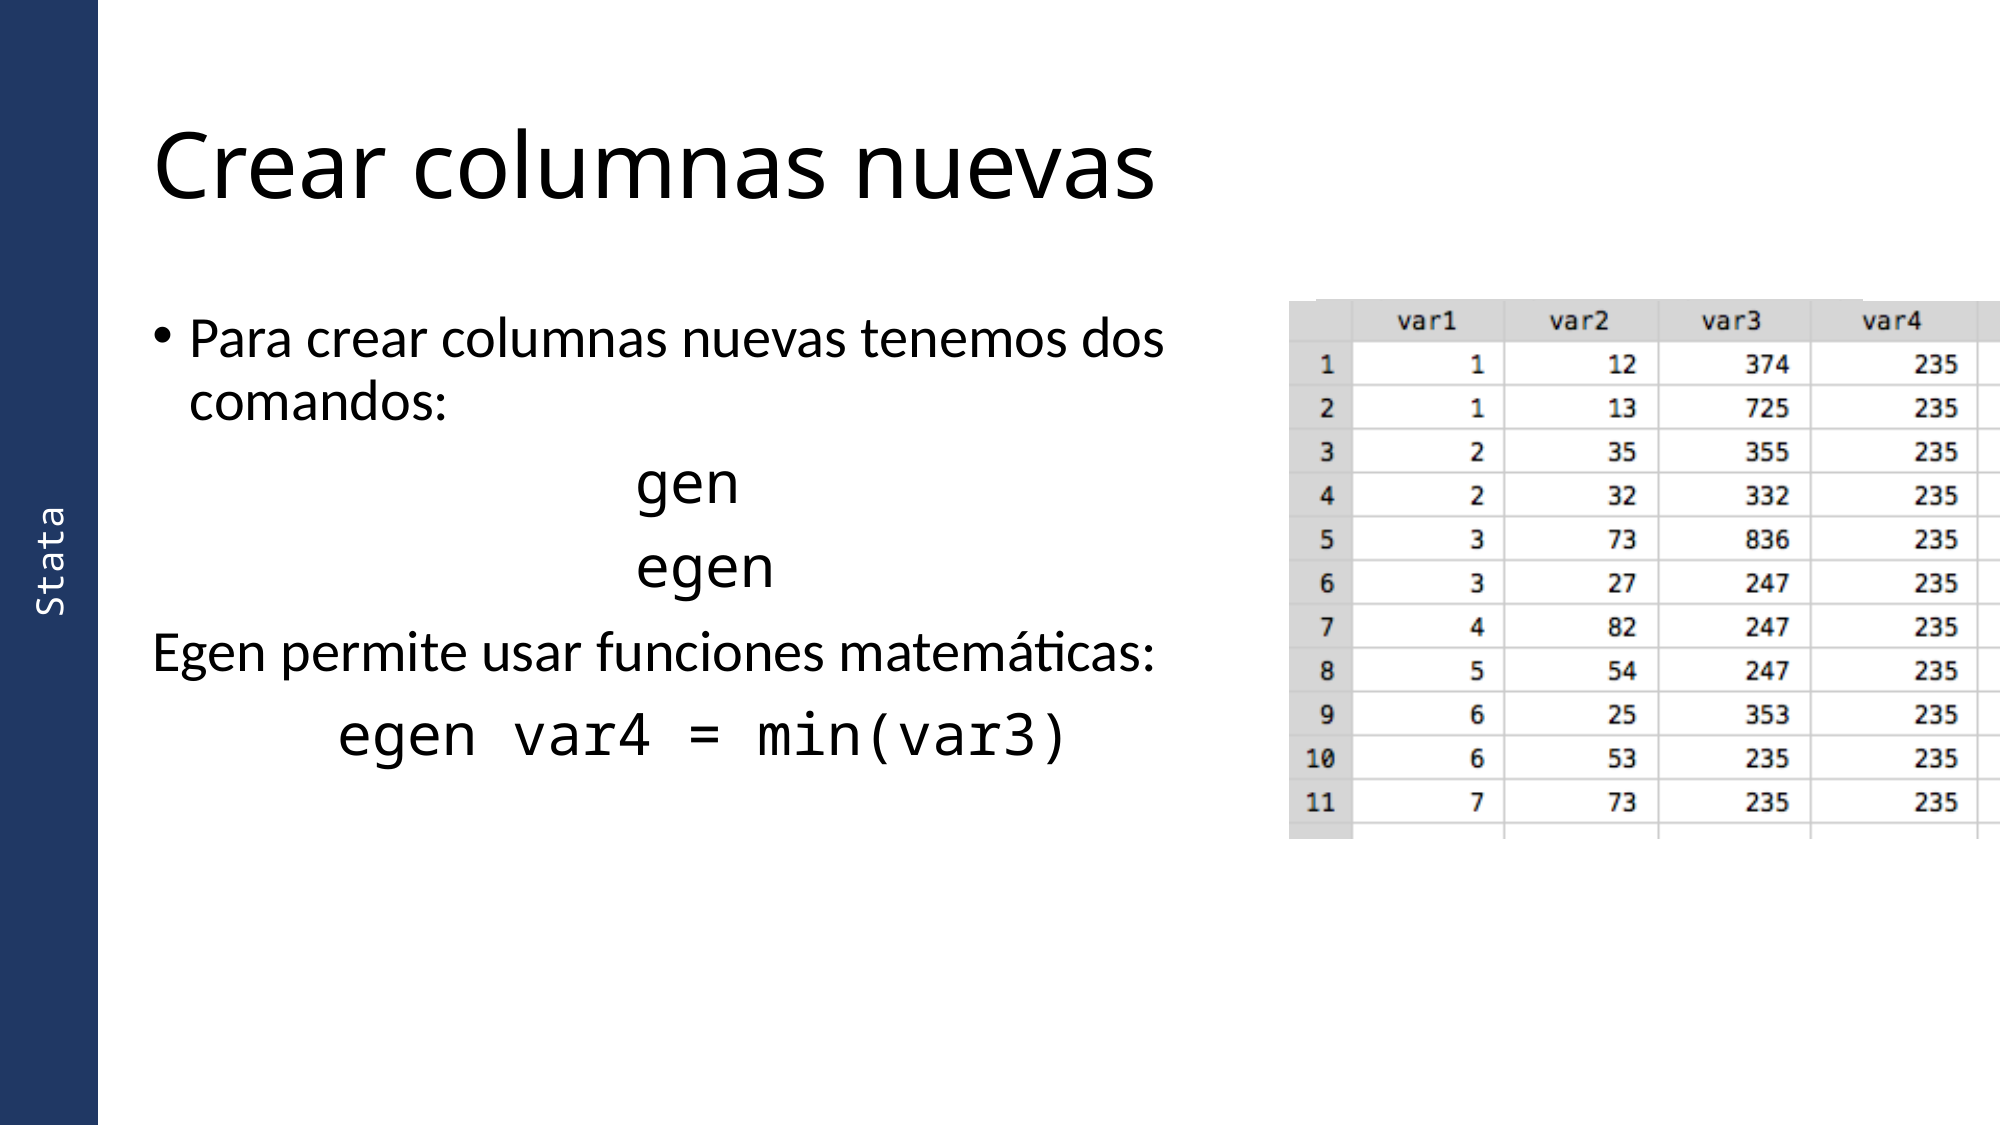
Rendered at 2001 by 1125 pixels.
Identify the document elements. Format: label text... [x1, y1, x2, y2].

picture [1289, 299, 2000, 840]
text_box Stata [0, 0, 98, 1125]
list Para crear columnas nuevas tenemos dos comandos: gen egen Egen permite usar funciones matemáticas: egen var4 = min(var3) [137, 299, 1273, 1014]
title Crear columnas nuevas [137, 59, 1863, 278]
